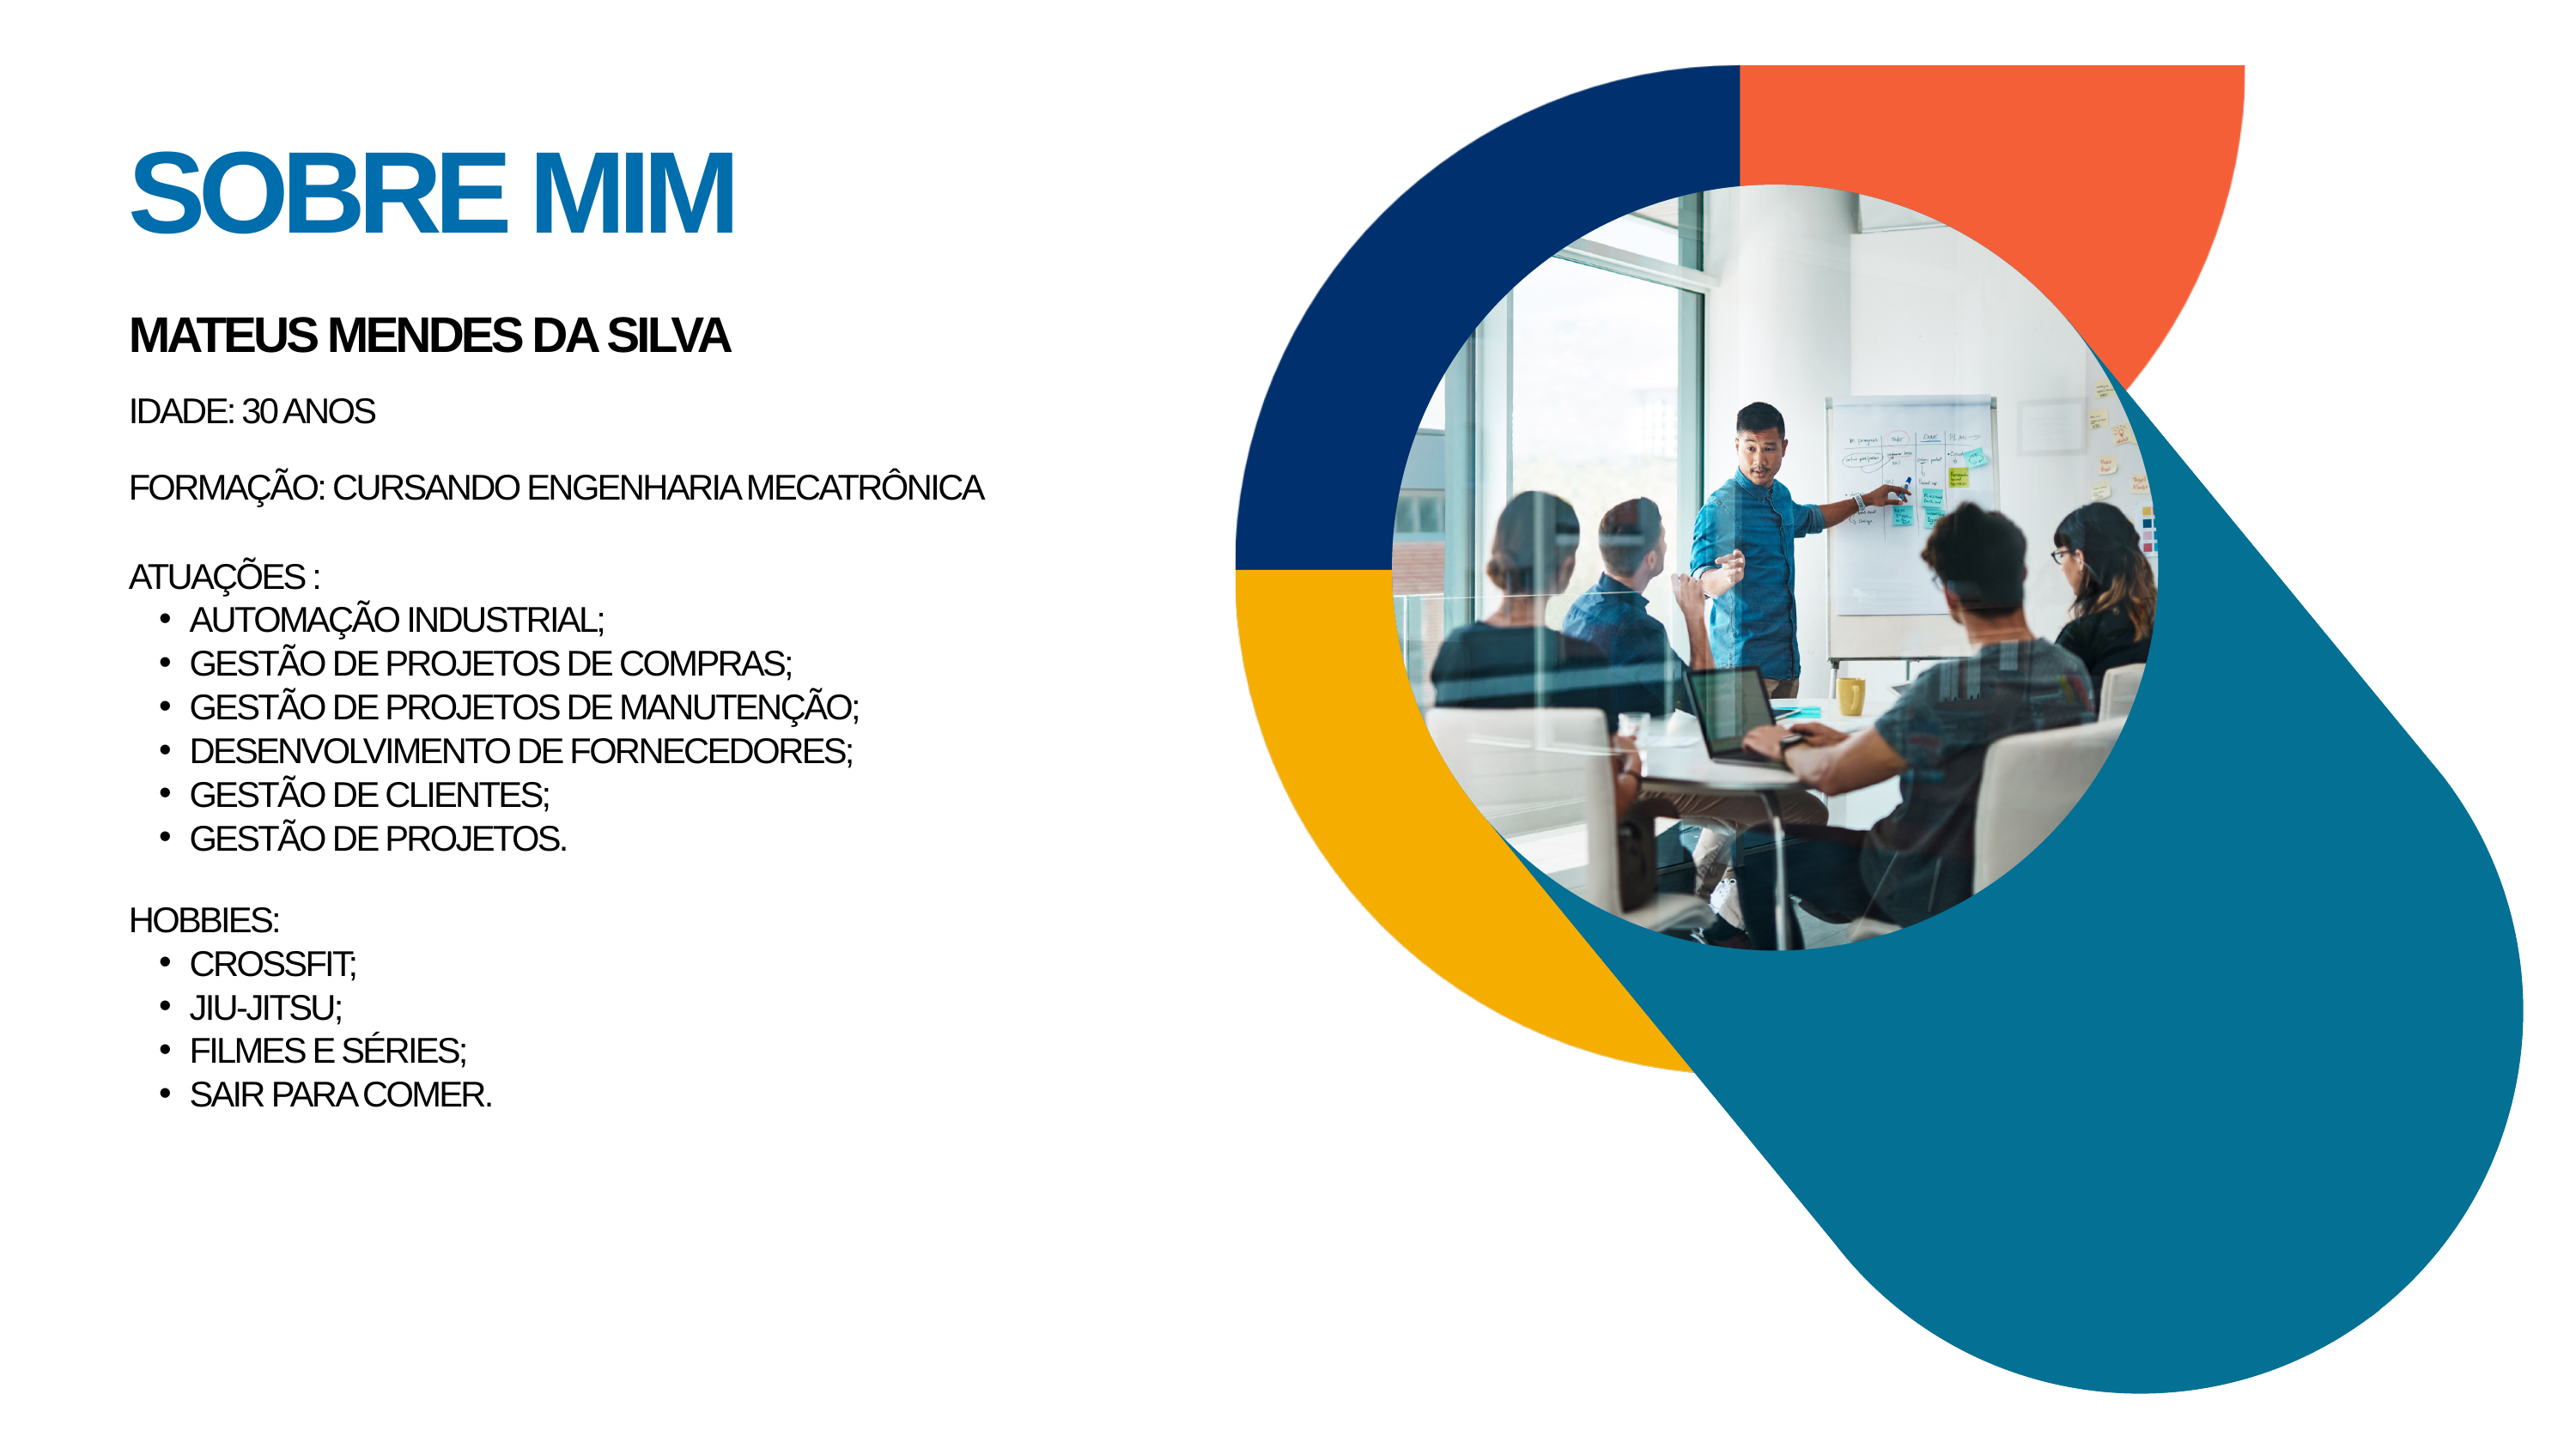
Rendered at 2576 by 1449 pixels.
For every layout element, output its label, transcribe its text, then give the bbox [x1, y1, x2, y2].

text_box IDADE: 30 ANOS [128, 386, 1214, 431]
text_box [1235, 65, 2245, 1075]
text_box MATEUS MENDES DA SILVA [128, 301, 1214, 363]
text_box ATUAÇÕES : AUTOMAÇÃO INDUSTRIAL; GESTÃO DE PROJETOS DE COMPRAS; GESTÃO DE PROJETOS DE MANUTENÇÃO; DESENVOLVIMENTO DE FORNECEDORES; GESTÃO DE CLIENTES; GESTÃO DE PROJETOS. [128, 552, 1214, 895]
text_box HOBBIES: CROSSFIT; JIU-JITSU; FILMES E SÉRIES; SAIR PARA COMER. [128, 895, 1214, 1158]
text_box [1361, 184, 2568, 1444]
text_box FORMAÇÃO: CURSANDO ENGENHARIA MECATRÔNICA [128, 463, 1214, 507]
text_box SOBRE MIM [128, 113, 1214, 256]
